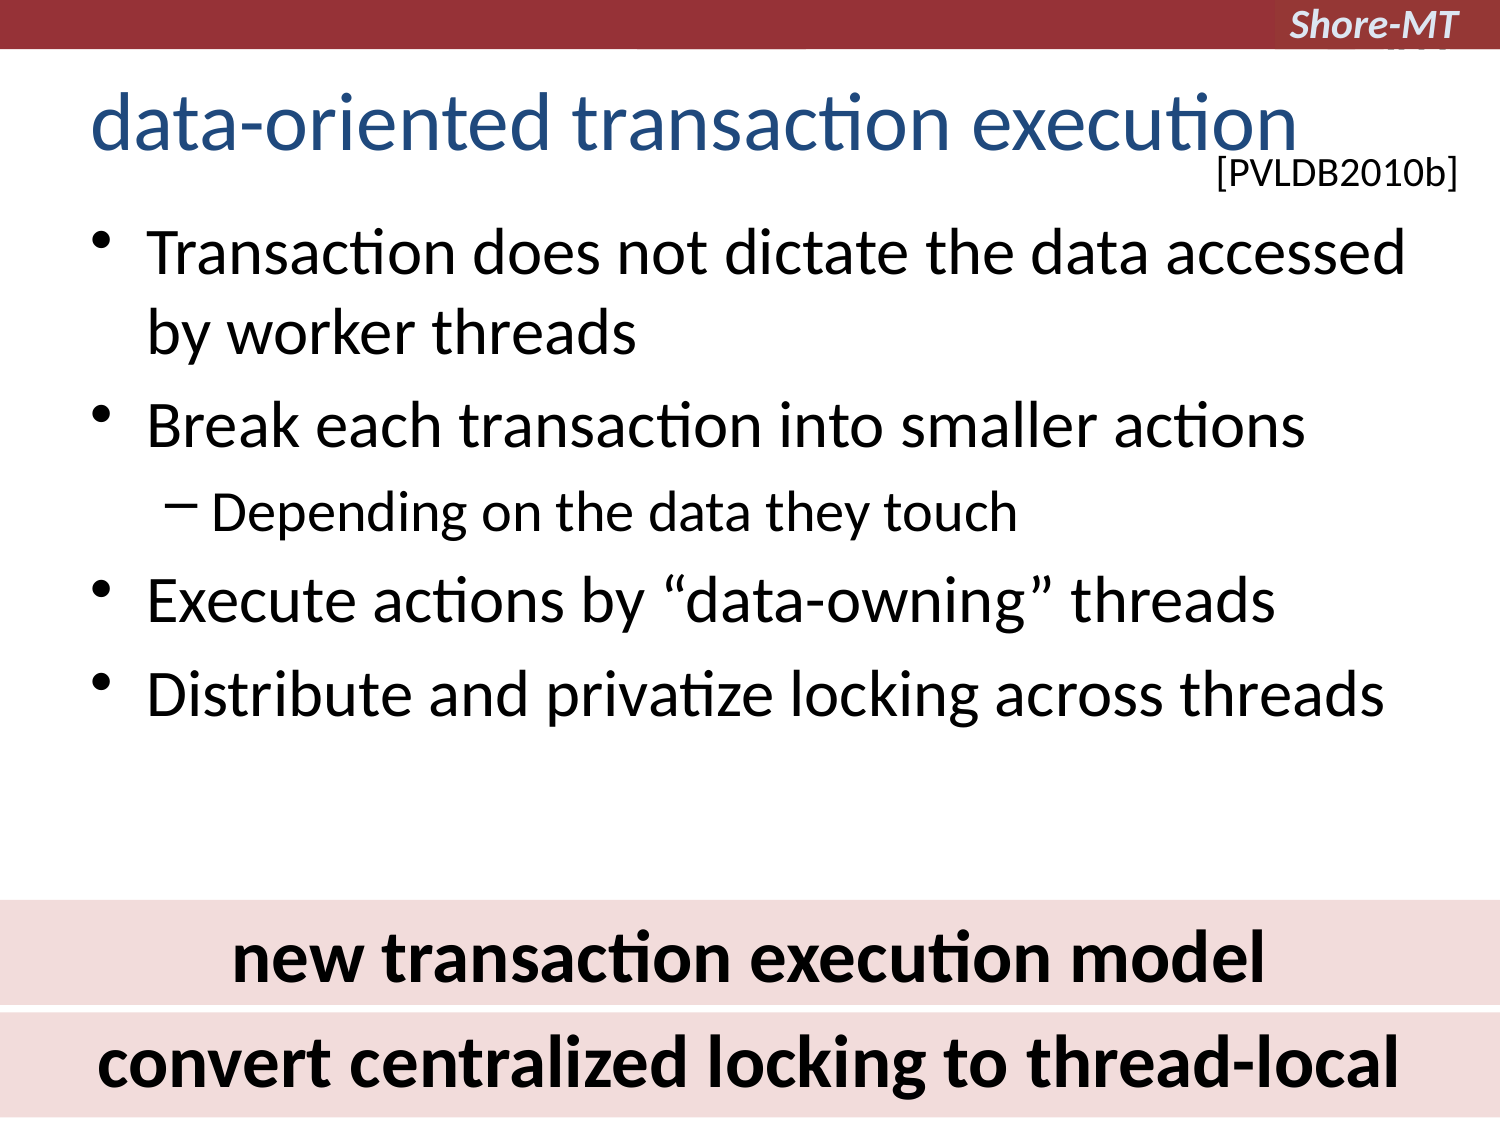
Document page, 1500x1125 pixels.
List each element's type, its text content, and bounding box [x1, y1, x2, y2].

title data-oriented transaction execution [74, 44, 1426, 176]
list Transaction does not dictate the data accessed by worker threads Break each transaction into smaller actions Depending on the data they touch Execute actions by “data-owning” threads Distribute and privatize locking across threads [74, 199, 1426, 899]
text_box new transaction execution model [0, 899, 1500, 1005]
text_box convert centralized locking to thread-local [0, 1012, 1500, 1118]
text_box [PVLDB2010b] [1200, 137, 1475, 203]
